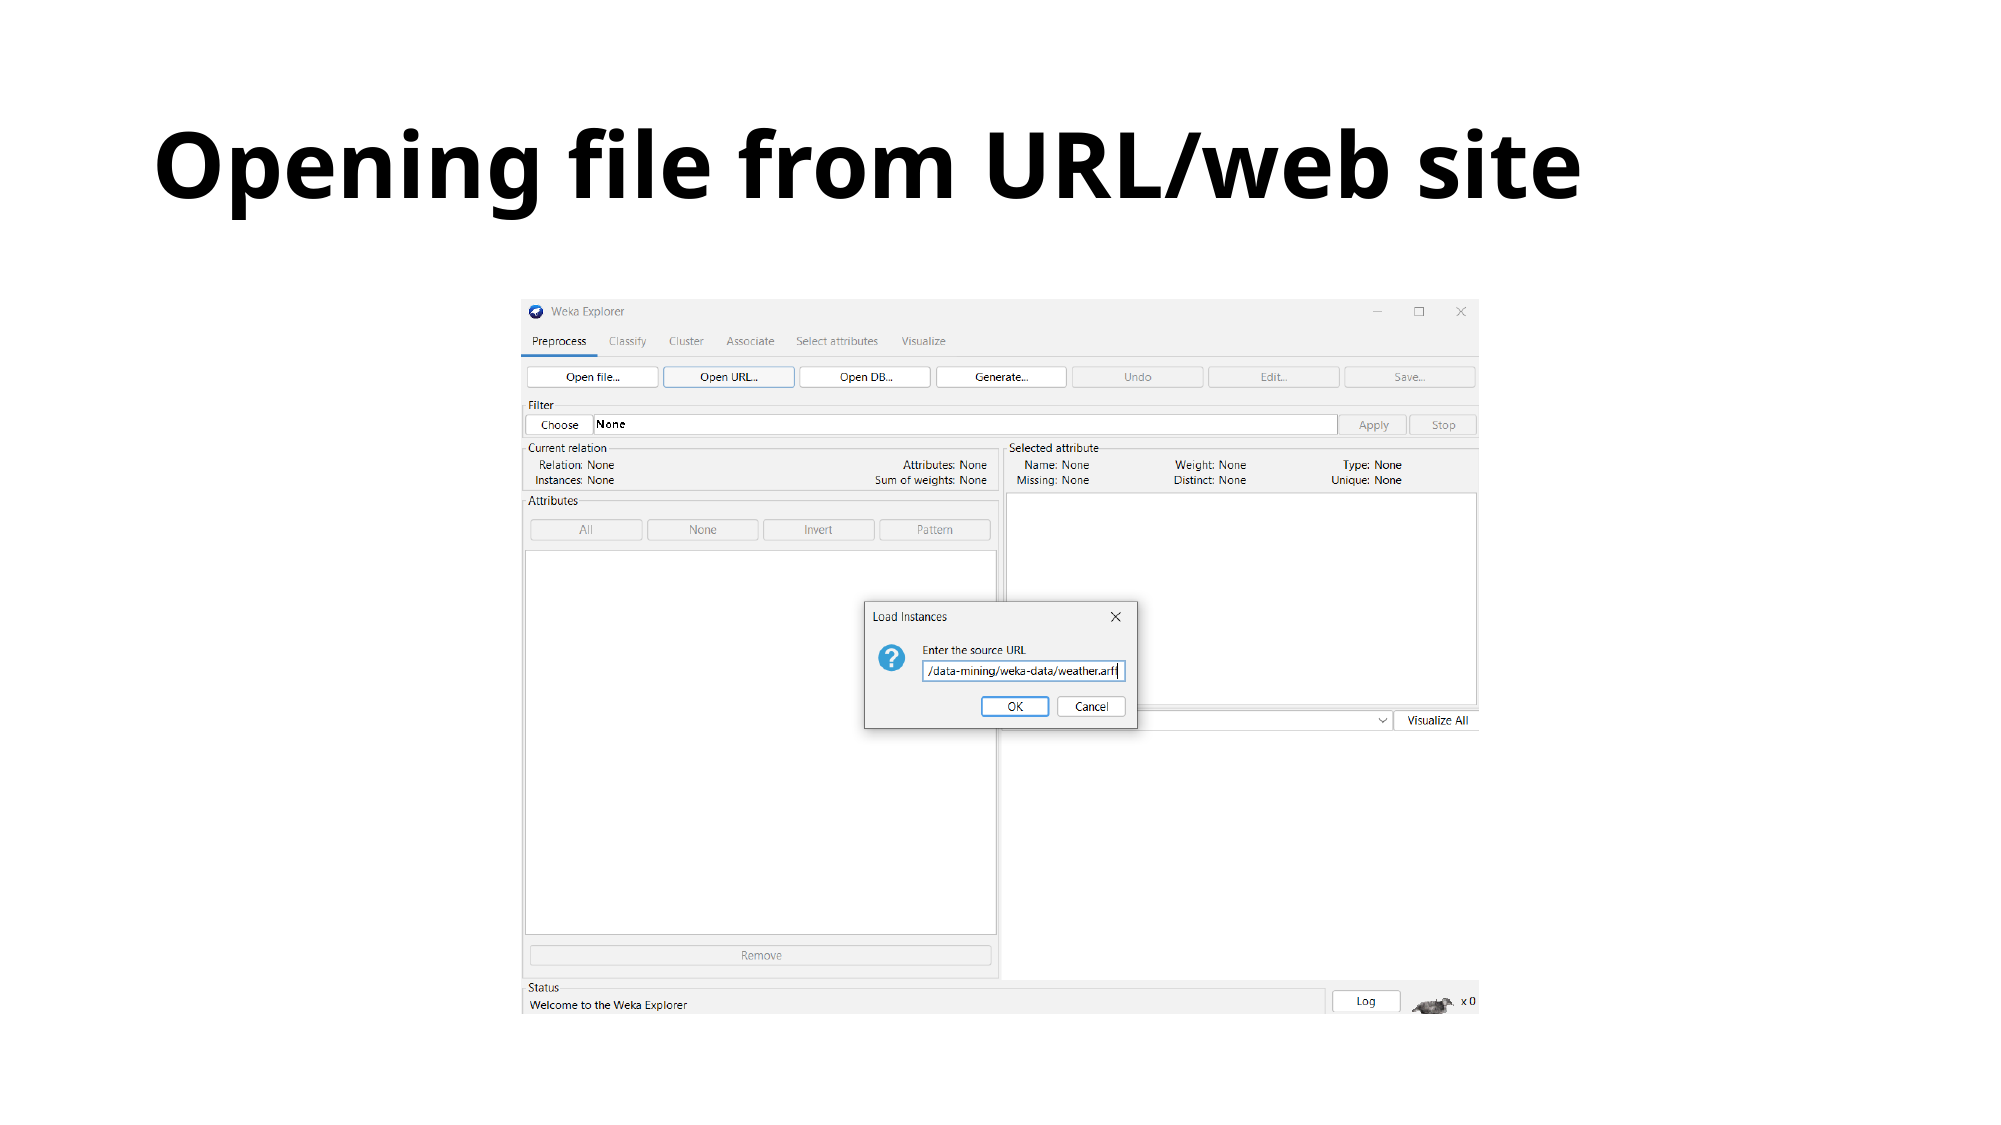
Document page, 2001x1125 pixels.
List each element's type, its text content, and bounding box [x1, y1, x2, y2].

title Opening file from URL/web site [137, 59, 1863, 278]
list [521, 299, 1479, 1014]
